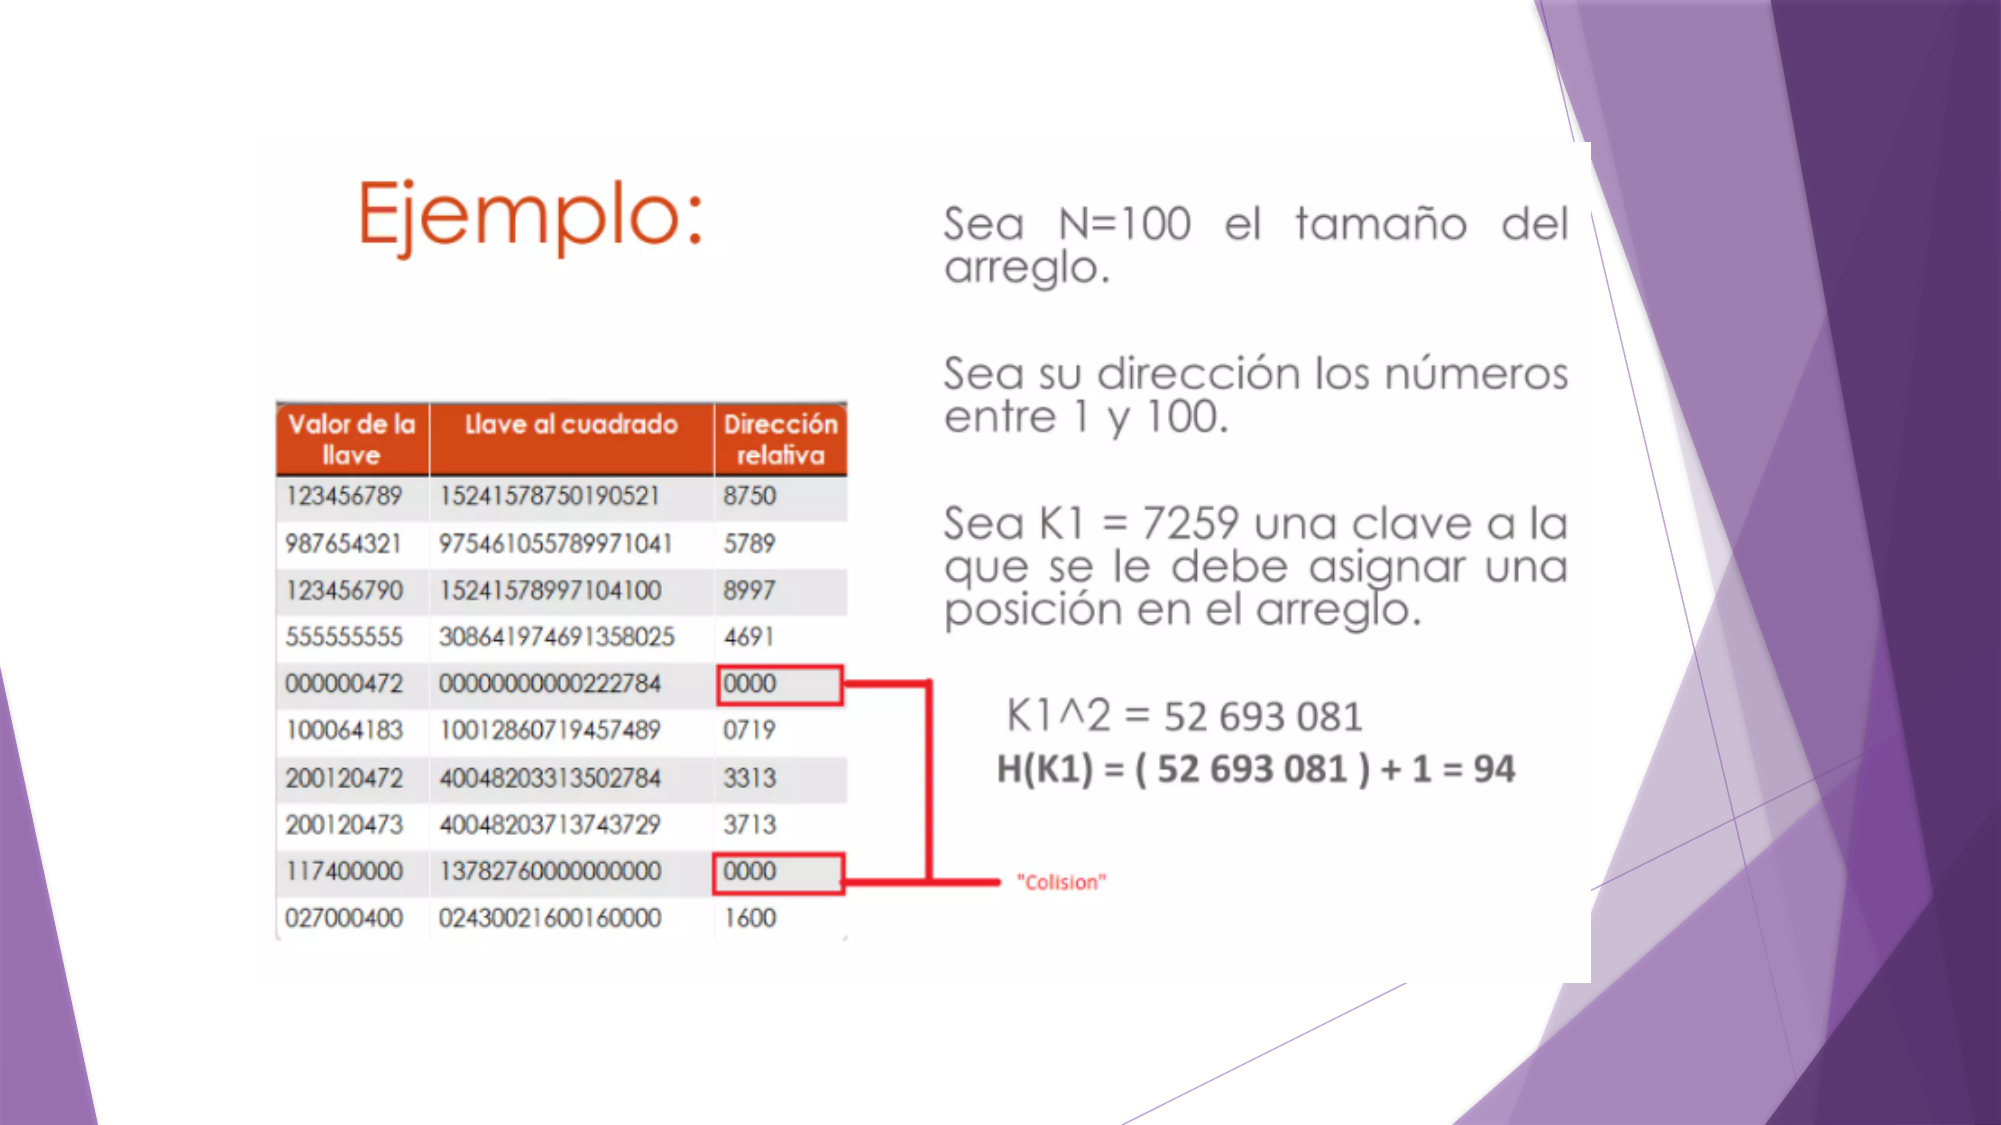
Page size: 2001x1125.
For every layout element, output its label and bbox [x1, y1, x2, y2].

picture [256, 141, 1592, 983]
